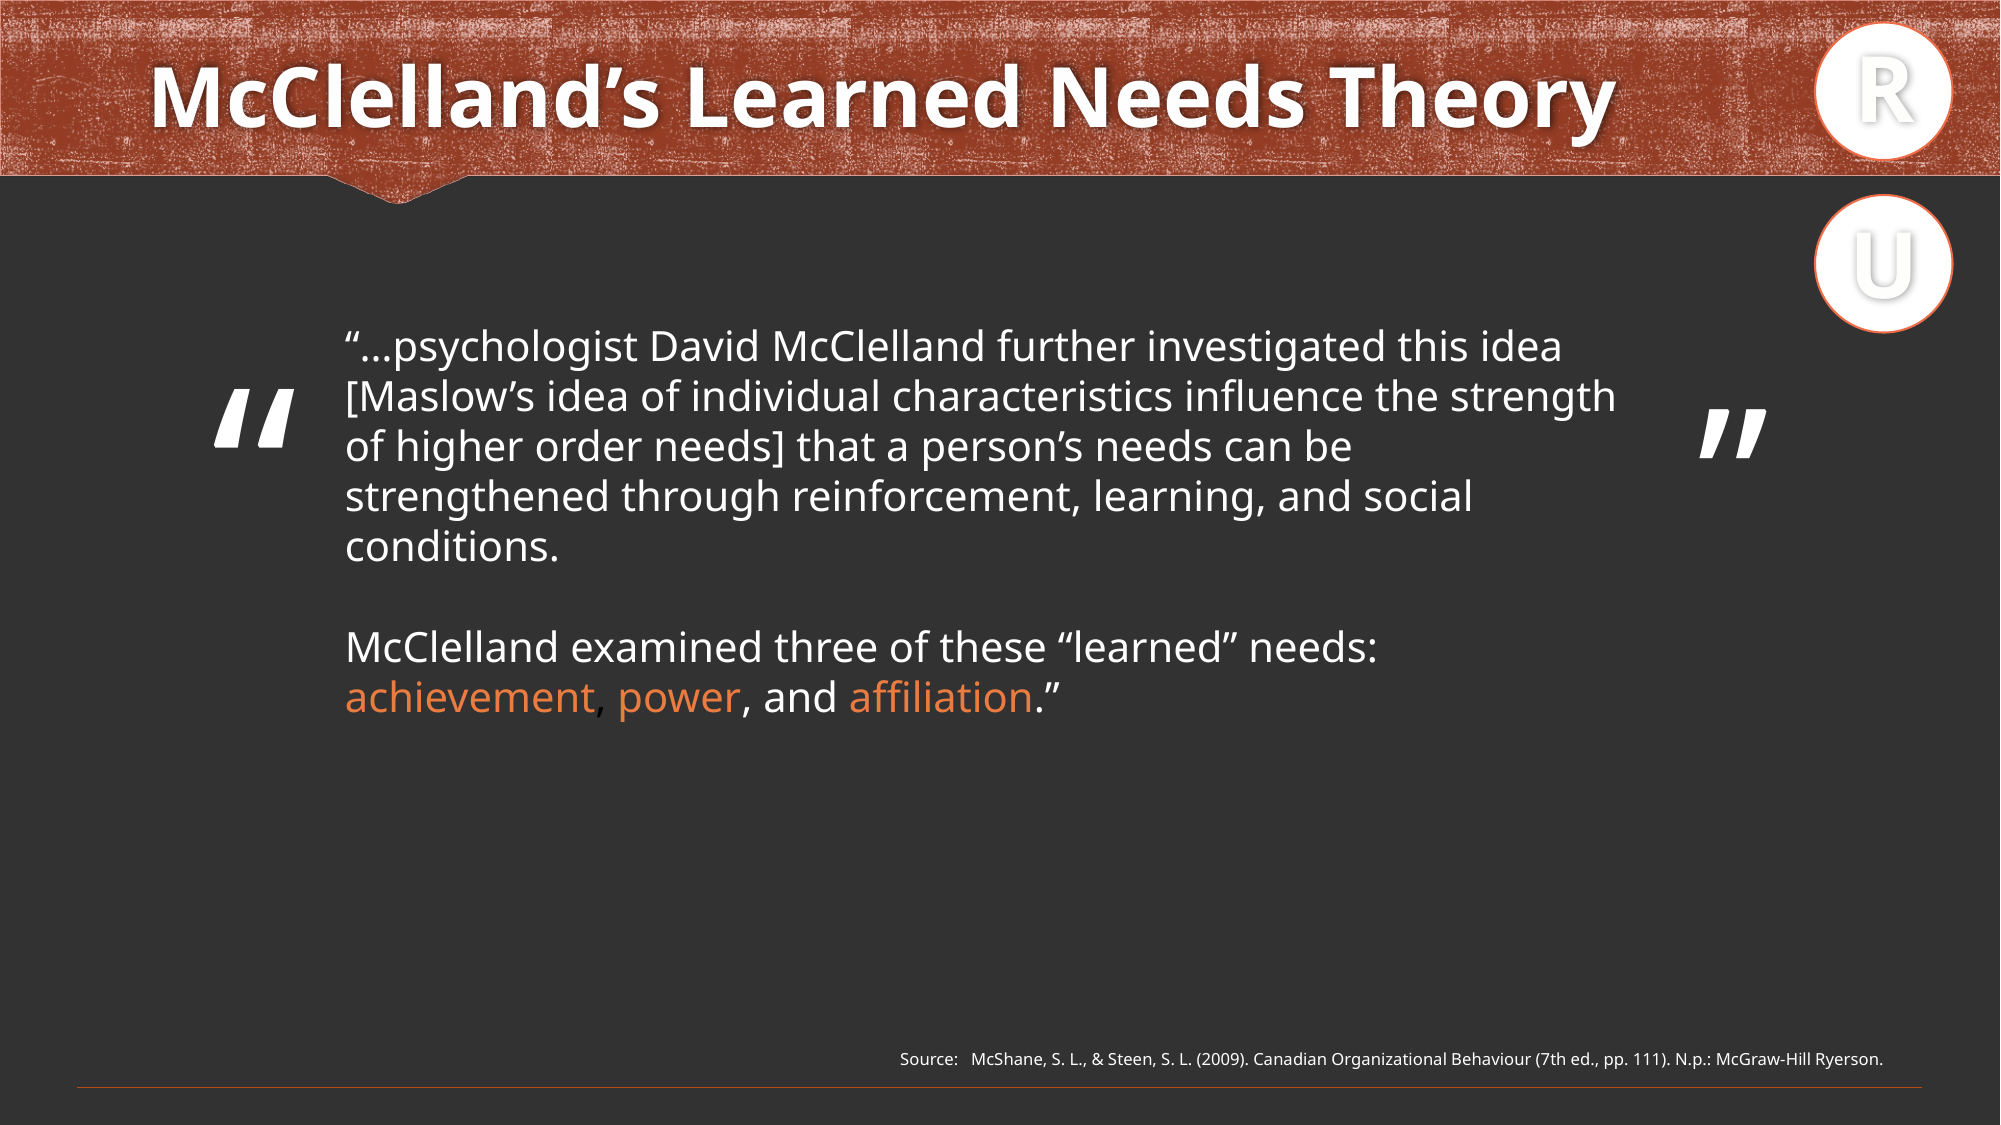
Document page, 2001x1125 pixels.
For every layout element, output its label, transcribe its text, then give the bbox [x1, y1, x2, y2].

text_box “ [196, 313, 312, 616]
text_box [1817, 24, 1951, 158]
text_box ” [1682, 344, 1785, 645]
text_box Source: McShane, S. L., & Steen, S. L. (2009). Canadian Organizational Behaviour (7th ed., pp. 111). N.p.: McGraw-Hill Ryerson. [885, 1041, 1953, 1077]
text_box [1817, 197, 1951, 331]
title McClelland’s Learned Needs Theory [132, 35, 1815, 152]
text_box “…psychologist David McClelland further investigated this idea [Maslow’s idea of individual characteristics influence the strength of higher order needs] that a person’s needs can be strengthened through reinforcement, learning, and social conditions. McClelland examined three of these “learned” needs: achievement, power, and affiliation.” [329, 312, 1642, 728]
